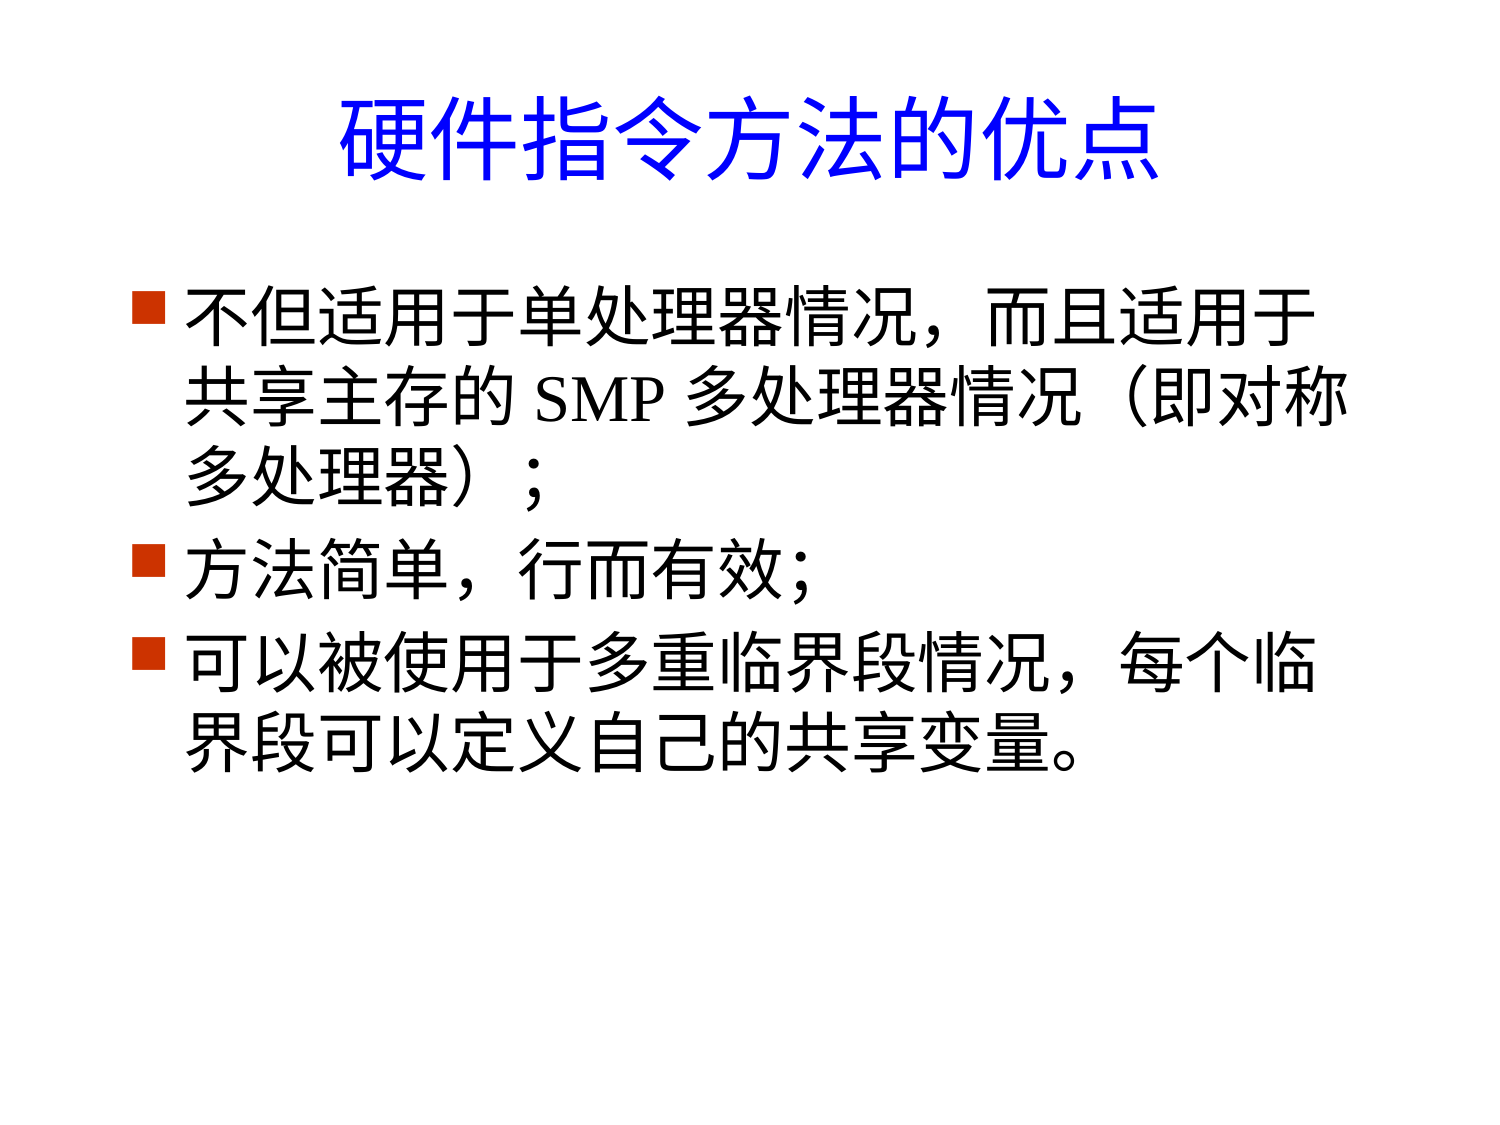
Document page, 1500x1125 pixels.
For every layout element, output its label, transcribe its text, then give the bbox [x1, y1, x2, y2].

list 不但适用于单处理器情况，而且适用于共享主存的SMP多处理器情况（即对称多处理器）； 方法简单，行而有效； 可以被使用于多重临界段情况，每个临界段可以定义自己的共享变量。 [112, 266, 1388, 1001]
title 硬件指令方法的优点 [112, 42, 1388, 231]
